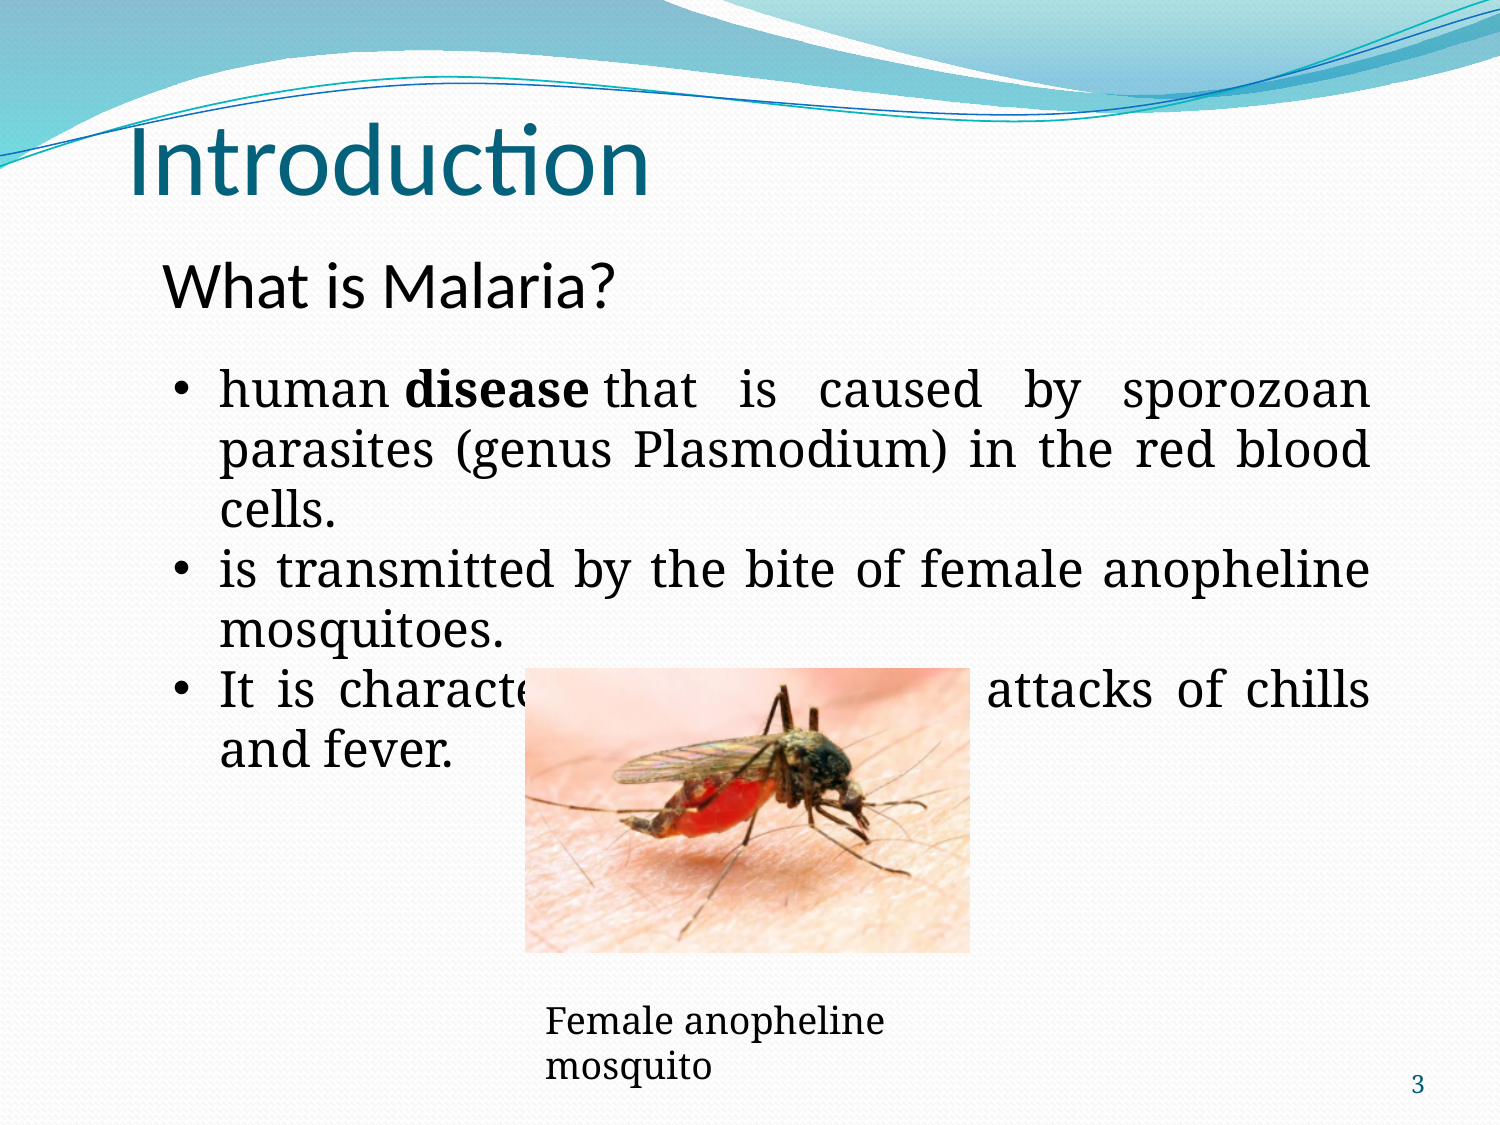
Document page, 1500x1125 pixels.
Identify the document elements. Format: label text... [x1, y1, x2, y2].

slide_number 18 [518, 669, 525, 785]
text_box human disease that is caused by sporozoan parasites (genus Plasmodium) in the red blood cells. is transmitted by the bite of female anopheline mosquitoes. It is characterized by periodic attacks of chills and fever. [158, 349, 1387, 785]
slide_number 18 [970, 671, 975, 785]
picture [525, 668, 970, 953]
text_box Introduction [112, 83, 987, 224]
text_box What is Malaria? [147, 234, 1388, 330]
slide_number 3 [1299, 1042, 1425, 1103]
text_box Female anopheline mosquito [530, 989, 1015, 1095]
